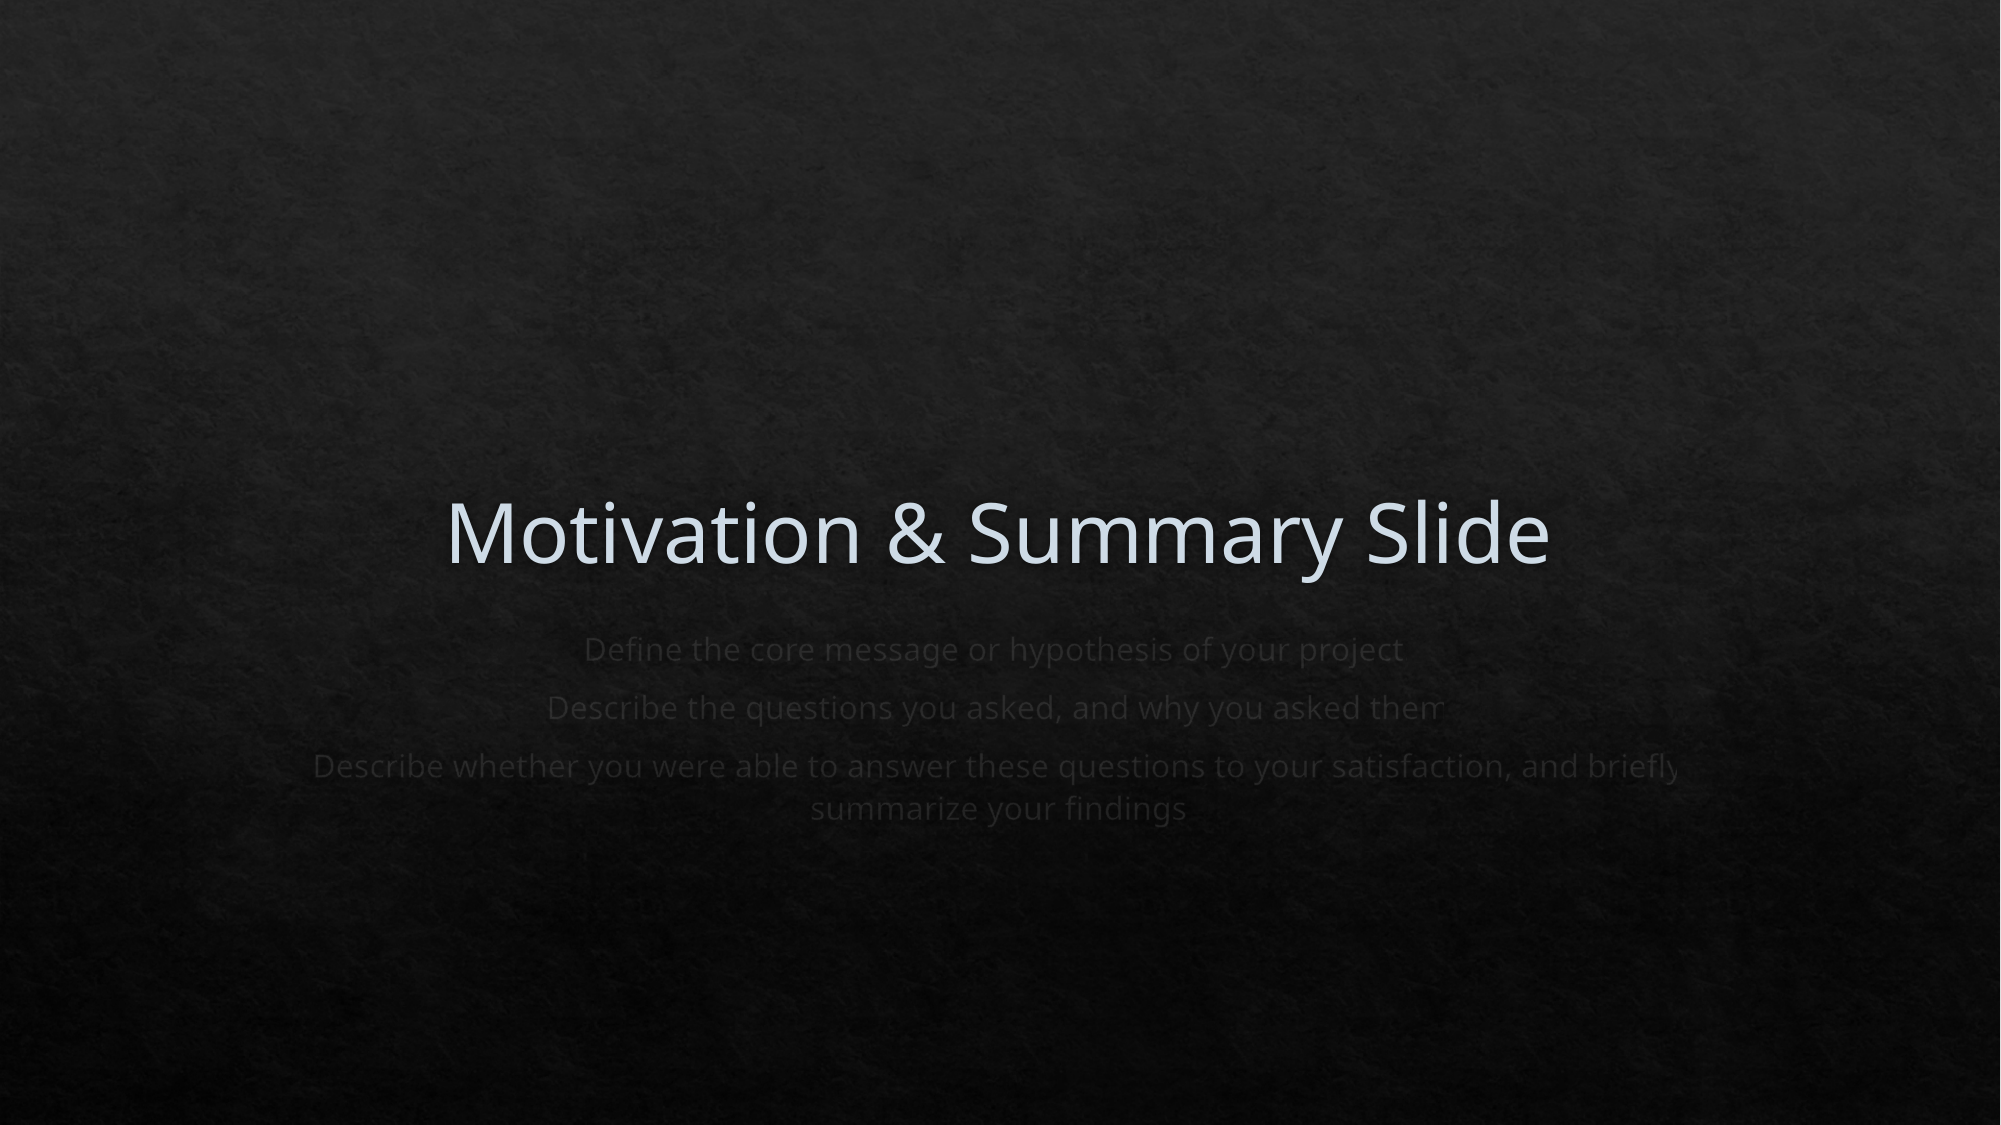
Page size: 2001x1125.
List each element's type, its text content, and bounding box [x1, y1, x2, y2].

list Define the core message or hypothesis of your project. Describe the questions you asked, and why you asked them Describe whether you were able to answer these questions to your satisfaction, and briefly summarize your findings [212, 617, 1786, 837]
title Motivation & Summary Slide [212, 288, 1786, 589]
